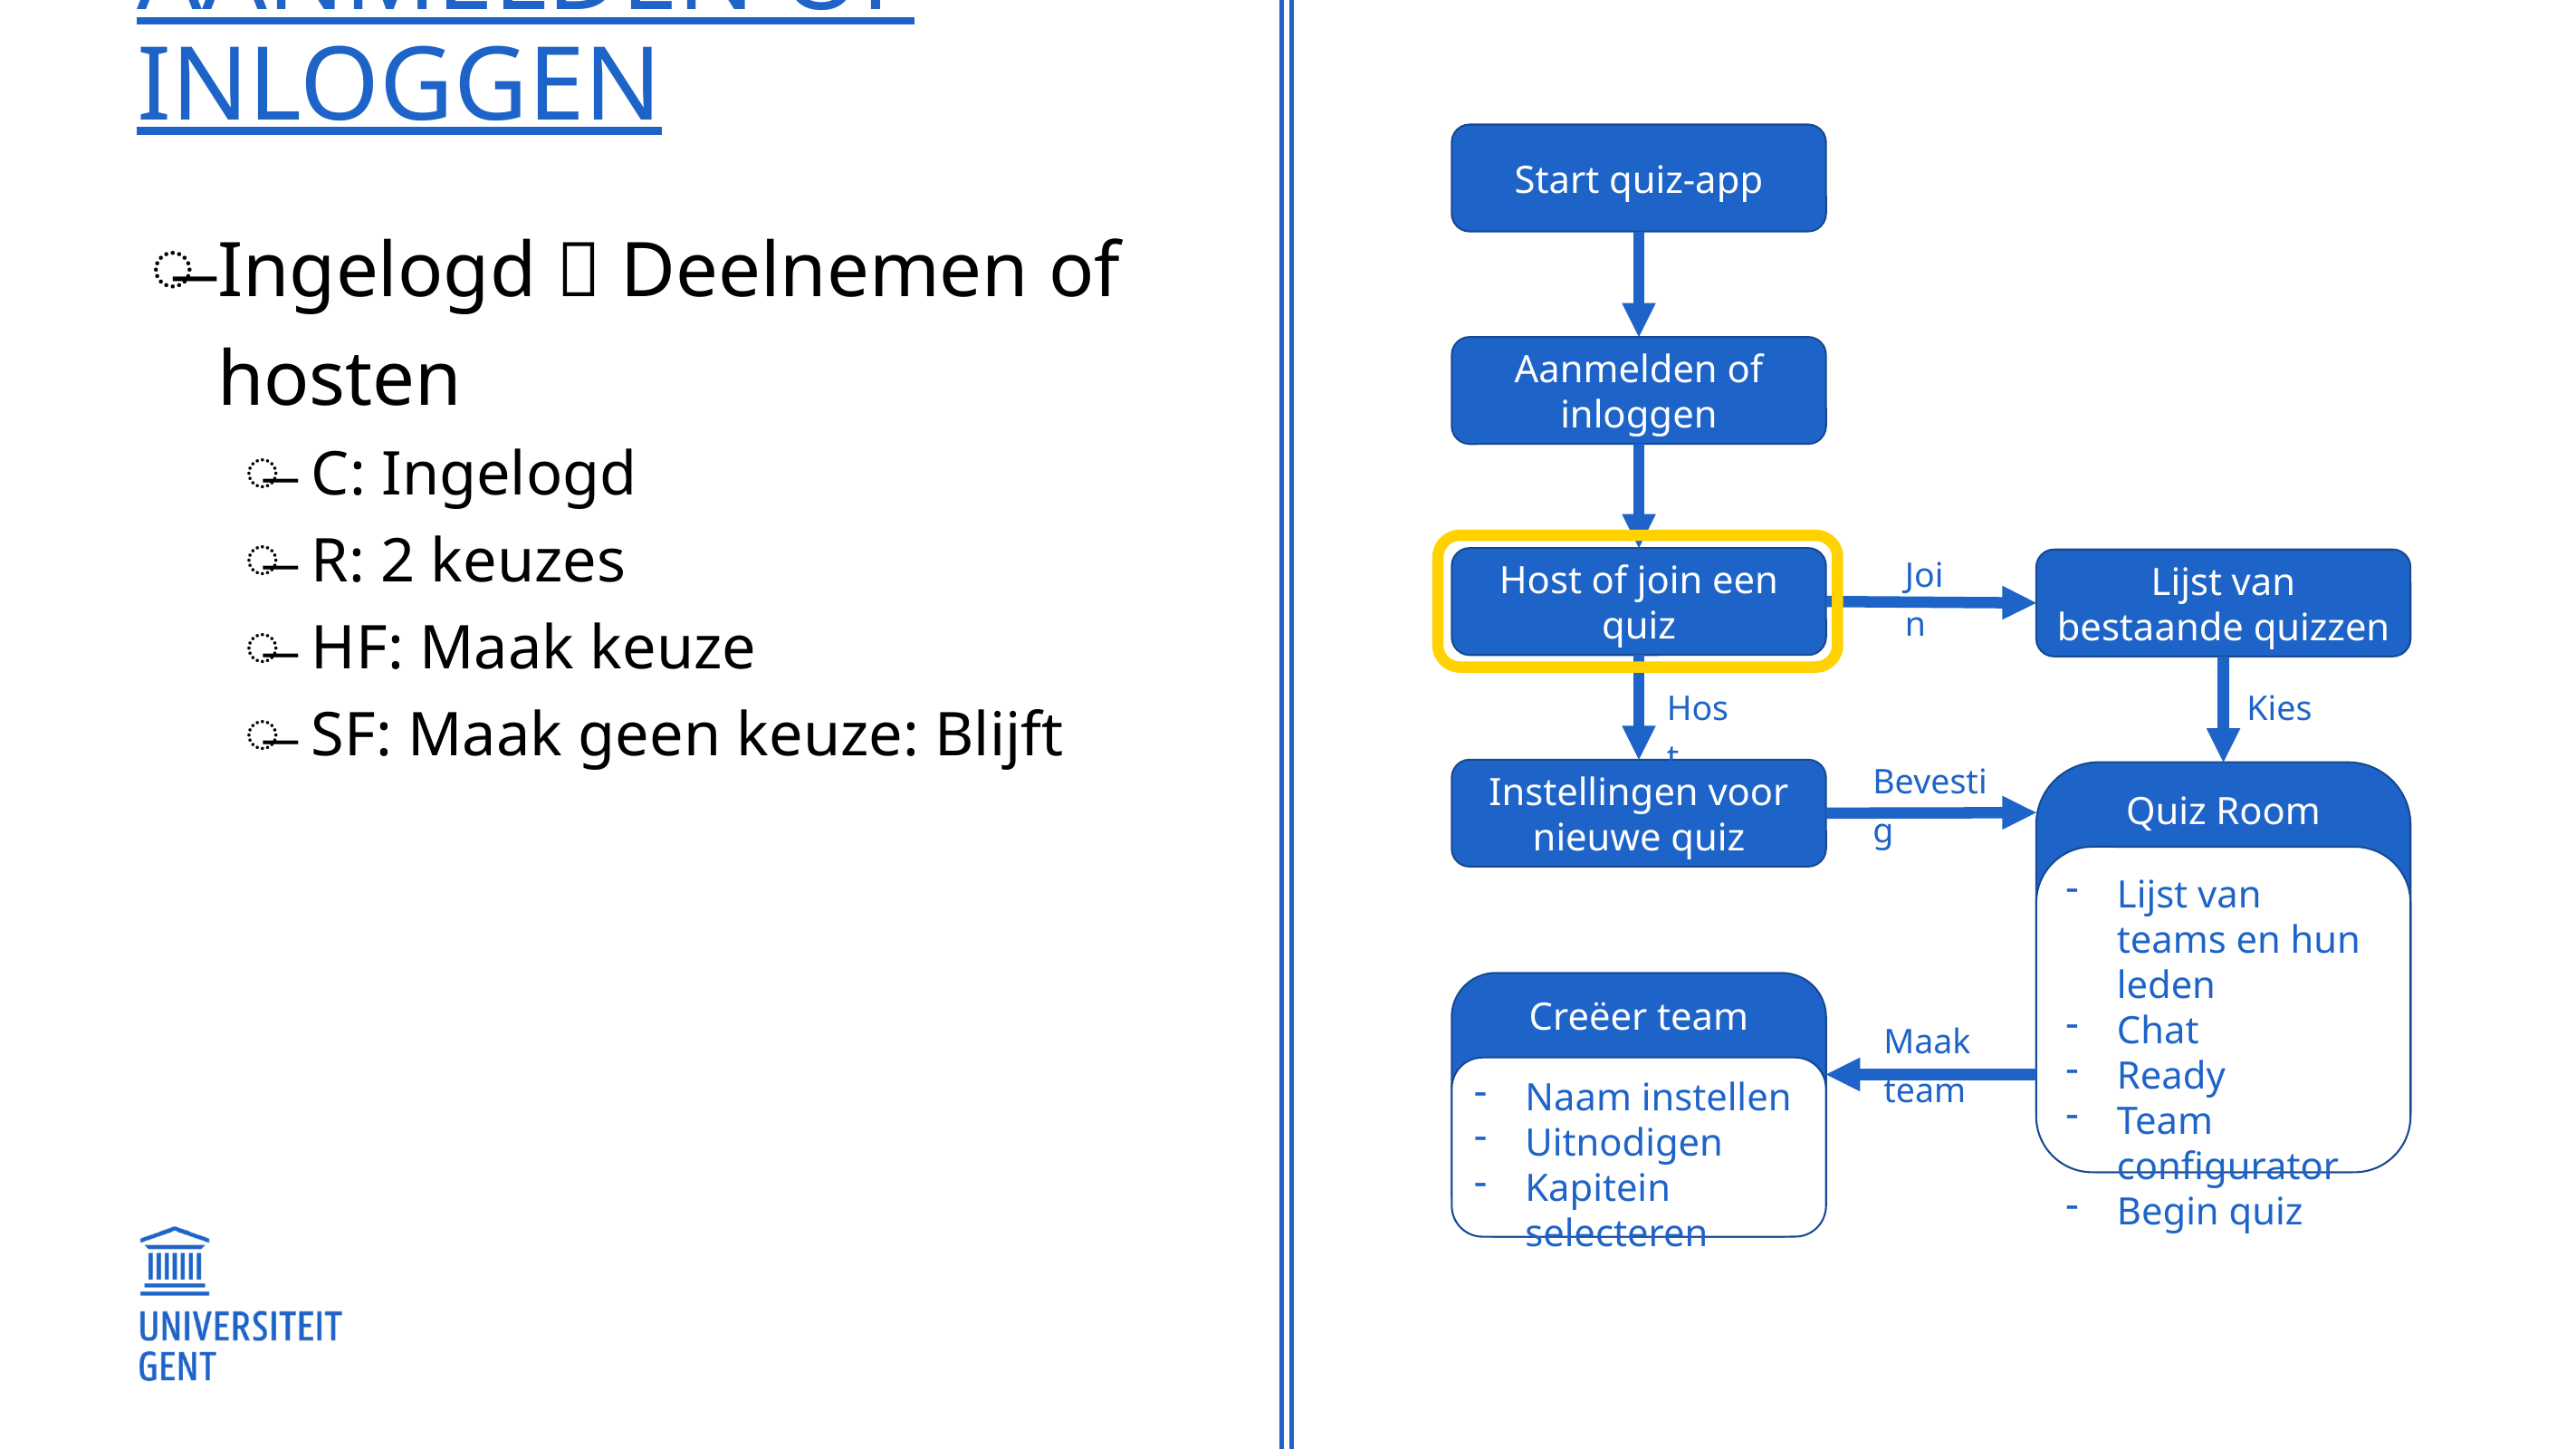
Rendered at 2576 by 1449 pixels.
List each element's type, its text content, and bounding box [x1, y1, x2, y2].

text_box Lijst van bestaande quizzen [2035, 548, 2412, 657]
text_box Kies [2233, 671, 2378, 734]
text_box Quiz Room [2035, 761, 2412, 898]
text_box [1437, 533, 1839, 668]
list Ingelogd  Deelnemen of hosten C: Ingelogd R: 2 keuzes HF: Maak keuze SF: Maak geen keuze: Blijft [124, 196, 1181, 1173]
title Aanmelden of inloggen [123, 20, 1181, 149]
text_box Bevestig [1859, 813, 2004, 857]
text_box Instellingen voor nieuwe quiz [1451, 758, 1827, 868]
text_box Bevestig [1859, 744, 2004, 812]
text_box Maak team [1870, 1075, 2031, 1116]
text_box Naam instellen Uitnodigen Kapitein selecteren [1451, 1056, 1827, 1238]
text_box Aanmelden of inloggen [1451, 336, 1827, 446]
text_box Maak team [1870, 1004, 2031, 1074]
text_box Join [1891, 603, 1971, 650]
text_box Host [1653, 671, 1744, 783]
text_box Lijst van teams en hun leden Chat Ready Team configurator Begin quiz [2035, 845, 2412, 1174]
text_box [1281, 0, 1292, 1449]
text_box Creëer team [1451, 972, 1827, 1082]
text_box Join [1891, 538, 1971, 601]
text_box Start quiz-app [1451, 123, 1827, 233]
picture [72, 1174, 415, 1449]
